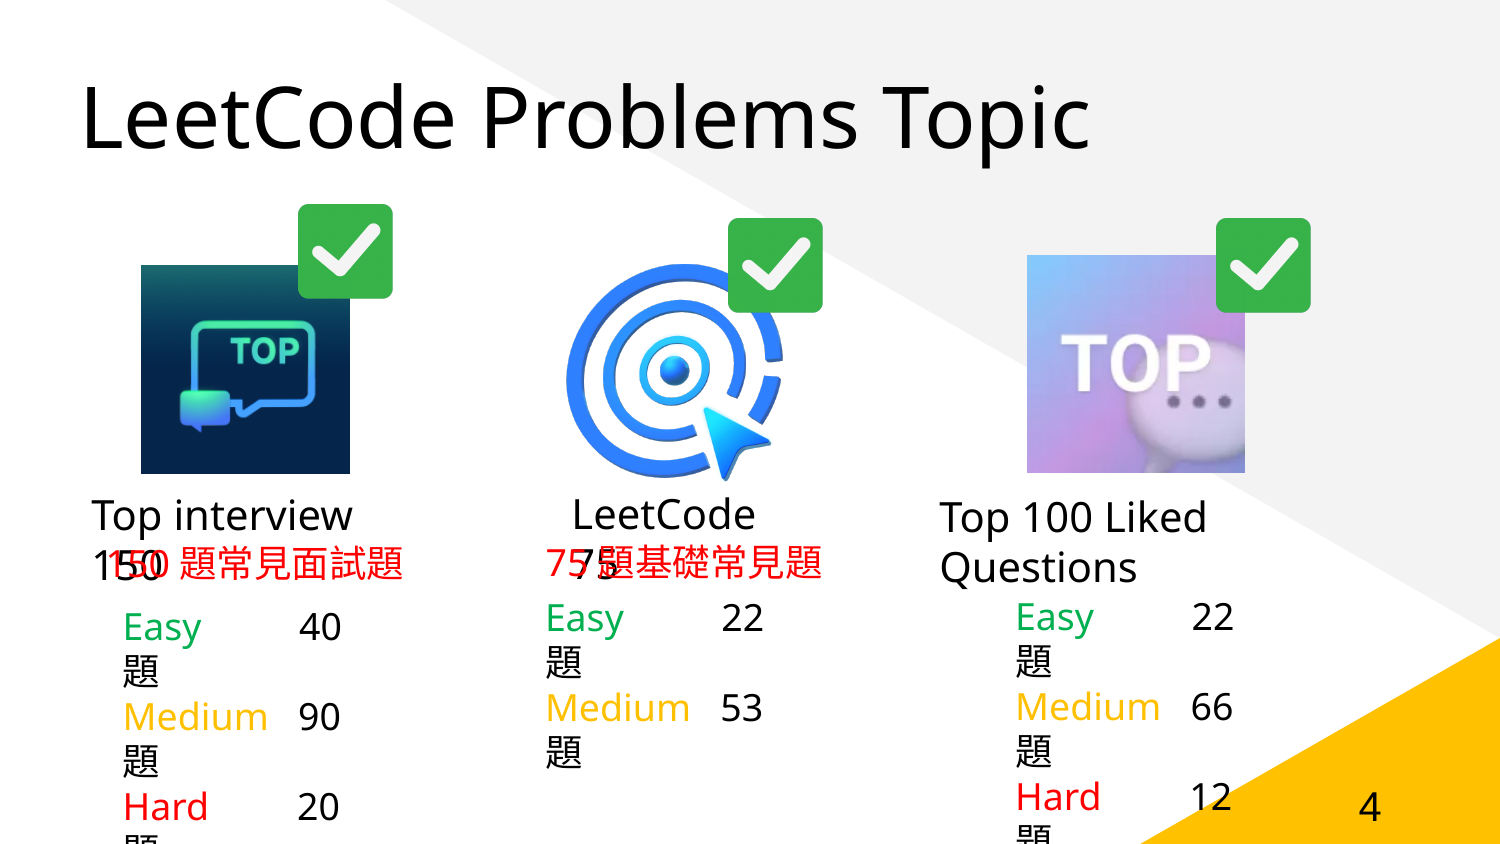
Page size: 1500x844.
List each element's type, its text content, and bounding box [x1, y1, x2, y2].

picture [529, 218, 823, 512]
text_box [76, 265, 448, 596]
picture [1027, 218, 1311, 473]
text_box Easy 22 題 Medium 53 題 [529, 579, 822, 768]
title LeetCode Problems Topic [64, 48, 1393, 143]
slide_number 4 [1059, 782, 1397, 828]
text_box Easy 40 題 Medium 90 題 Hard 20 題 [107, 603, 400, 777]
picture [298, 204, 393, 299]
text_box 75題基礎常見題 [530, 524, 842, 594]
text_box Easy 22 題 Medium 66 題 Hard 12 題 [1000, 578, 1292, 767]
text_box LeetCode 75 [556, 519, 816, 524]
text_box Top 100 Liked Questions [924, 475, 1410, 534]
